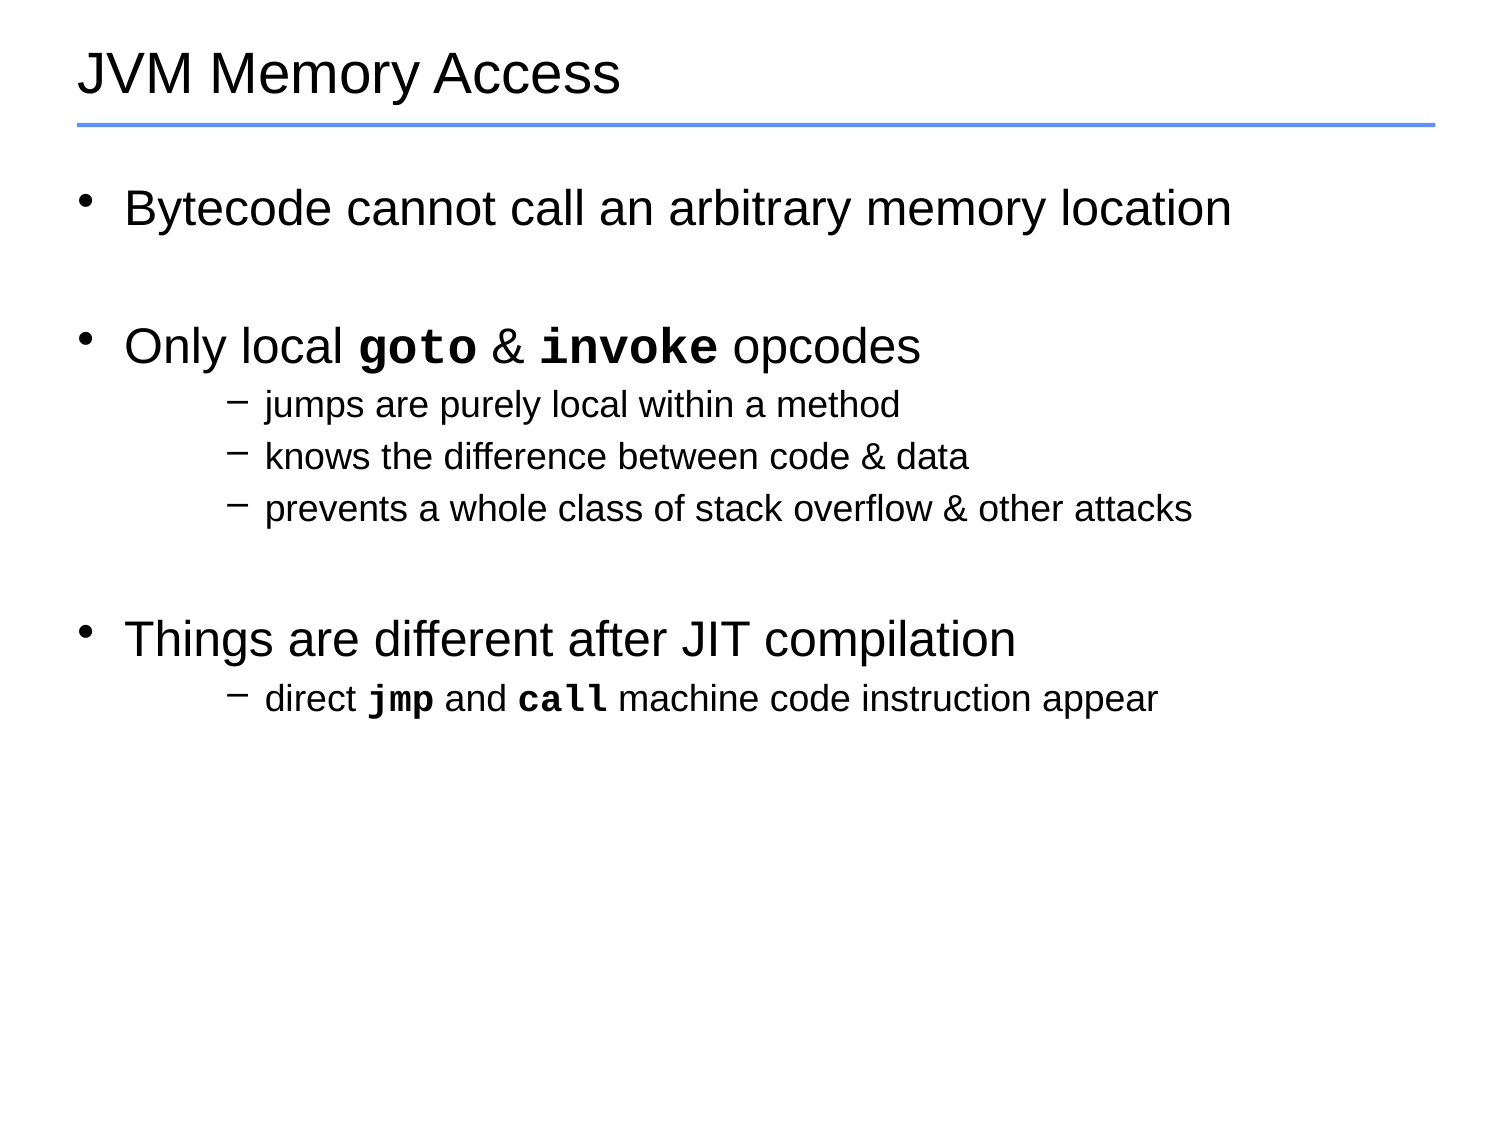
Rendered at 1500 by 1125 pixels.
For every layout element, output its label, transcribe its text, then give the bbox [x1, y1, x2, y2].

list Bytecode cannot call an arbitrary memory location Only local goto & invoke opcodes jumps are purely local within a method knows the difference between code & data prevents a whole class of stack overflow & other attacks Things are different after JIT compilation direct jmp and call machine code instruction appear [62, 174, 1438, 1100]
title JVM Memory Access [62, 37, 1438, 113]
